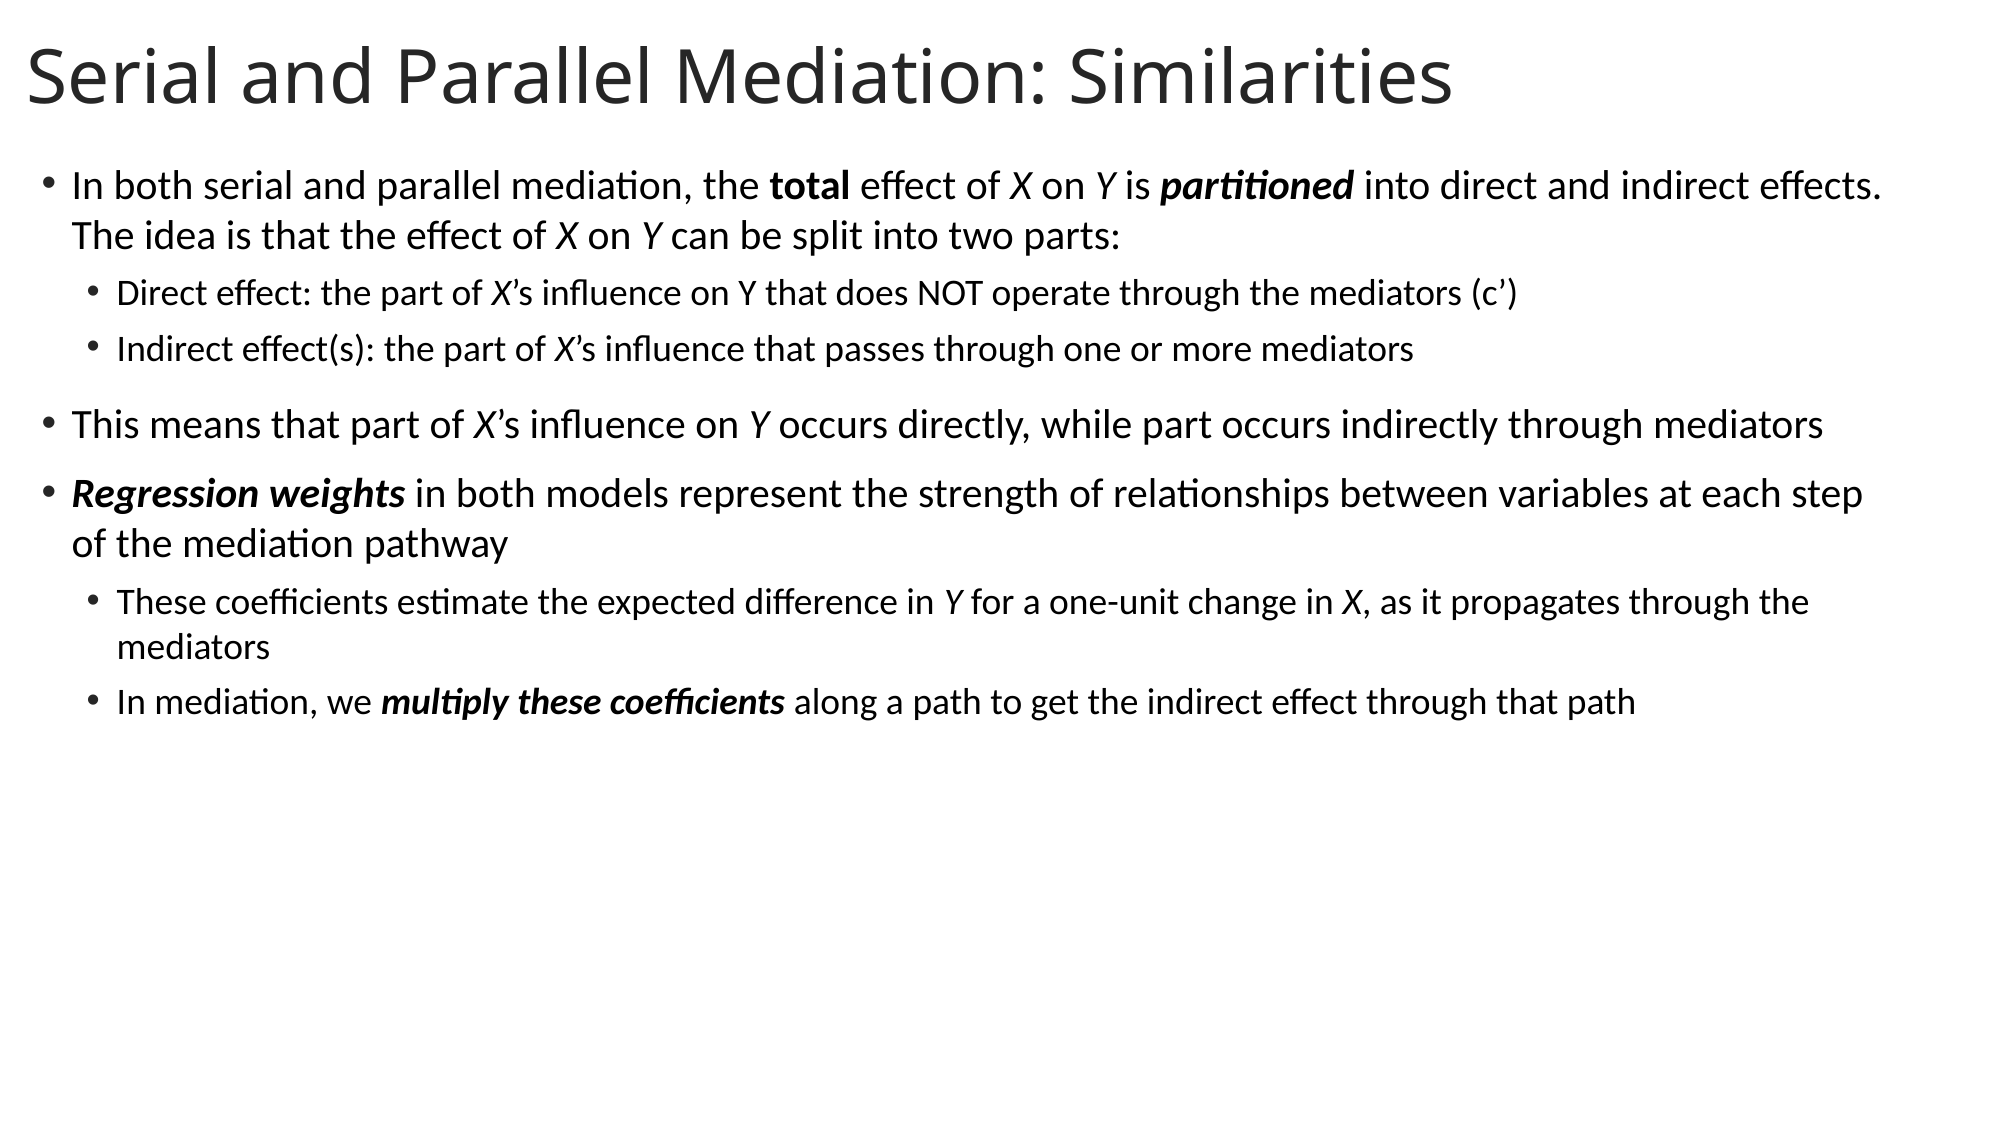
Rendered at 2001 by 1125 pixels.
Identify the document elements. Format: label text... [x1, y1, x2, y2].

list In both serial and parallel mediation, the total effect of X on Y is partitioned into direct and indirect effects. The idea is that the effect of X on Y can be split into two parts: Direct effect: the part of X’s influence on Y that does NOT operate through the mediators (c’) Indirect effect(s): the part of X’s influence that passes through one or more mediators This means that part of X’s influence on Y occurs directly, while part occurs indirectly through mediators Regression weights in both models represent the strength of relationships between variables at each step of the mediation pathway These coefficients estimate the expected difference in Y for a one-unit change in X, as it propagates through the mediators In mediation, we multiply these coefficients along a path to get the indirect effect through that path [26, 150, 1904, 825]
title Serial and Parallel Mediation: Similarities [11, 9, 1947, 150]
